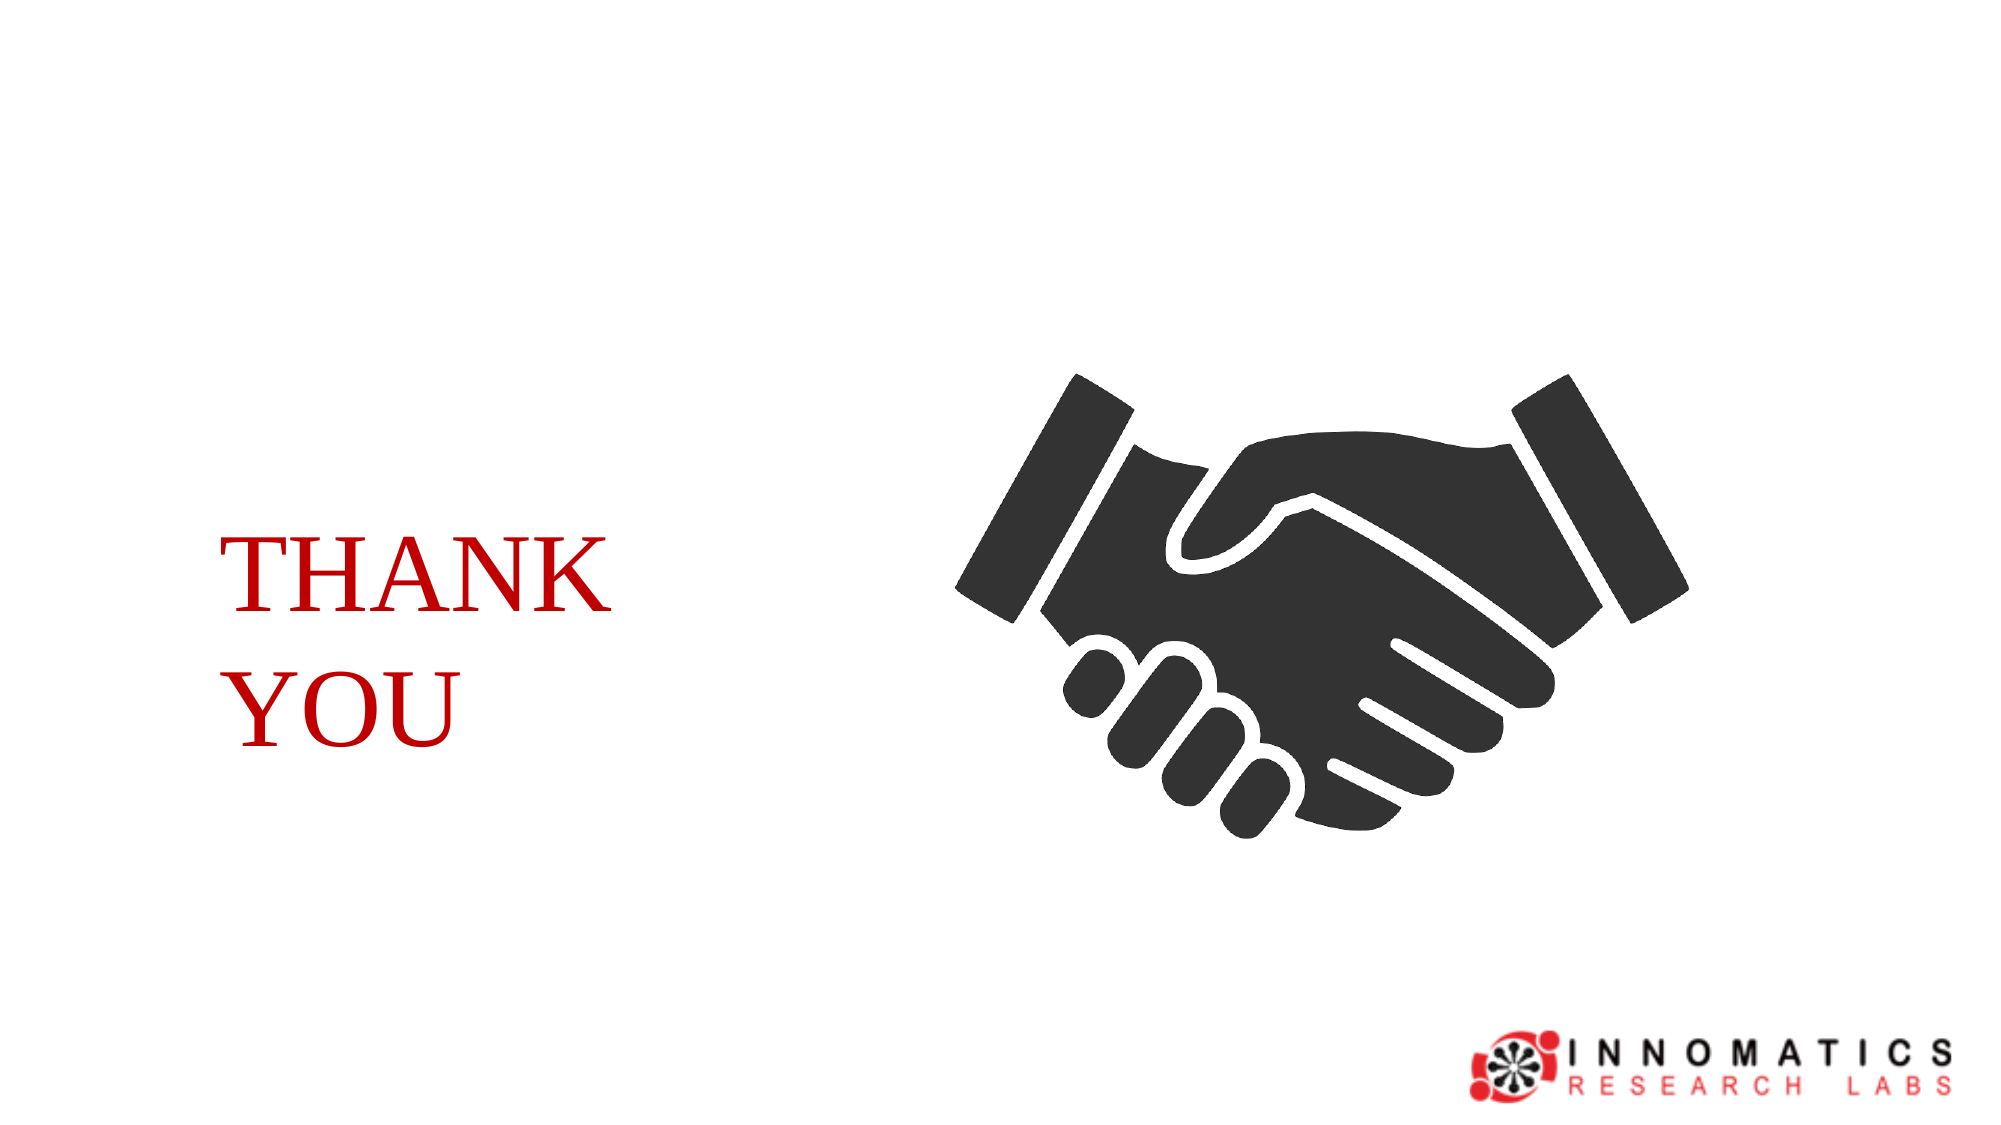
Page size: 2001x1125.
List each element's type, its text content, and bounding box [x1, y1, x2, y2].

picture [1445, 1014, 1975, 1125]
picture [955, 373, 1689, 839]
text_box THANK YOU [204, 491, 805, 618]
